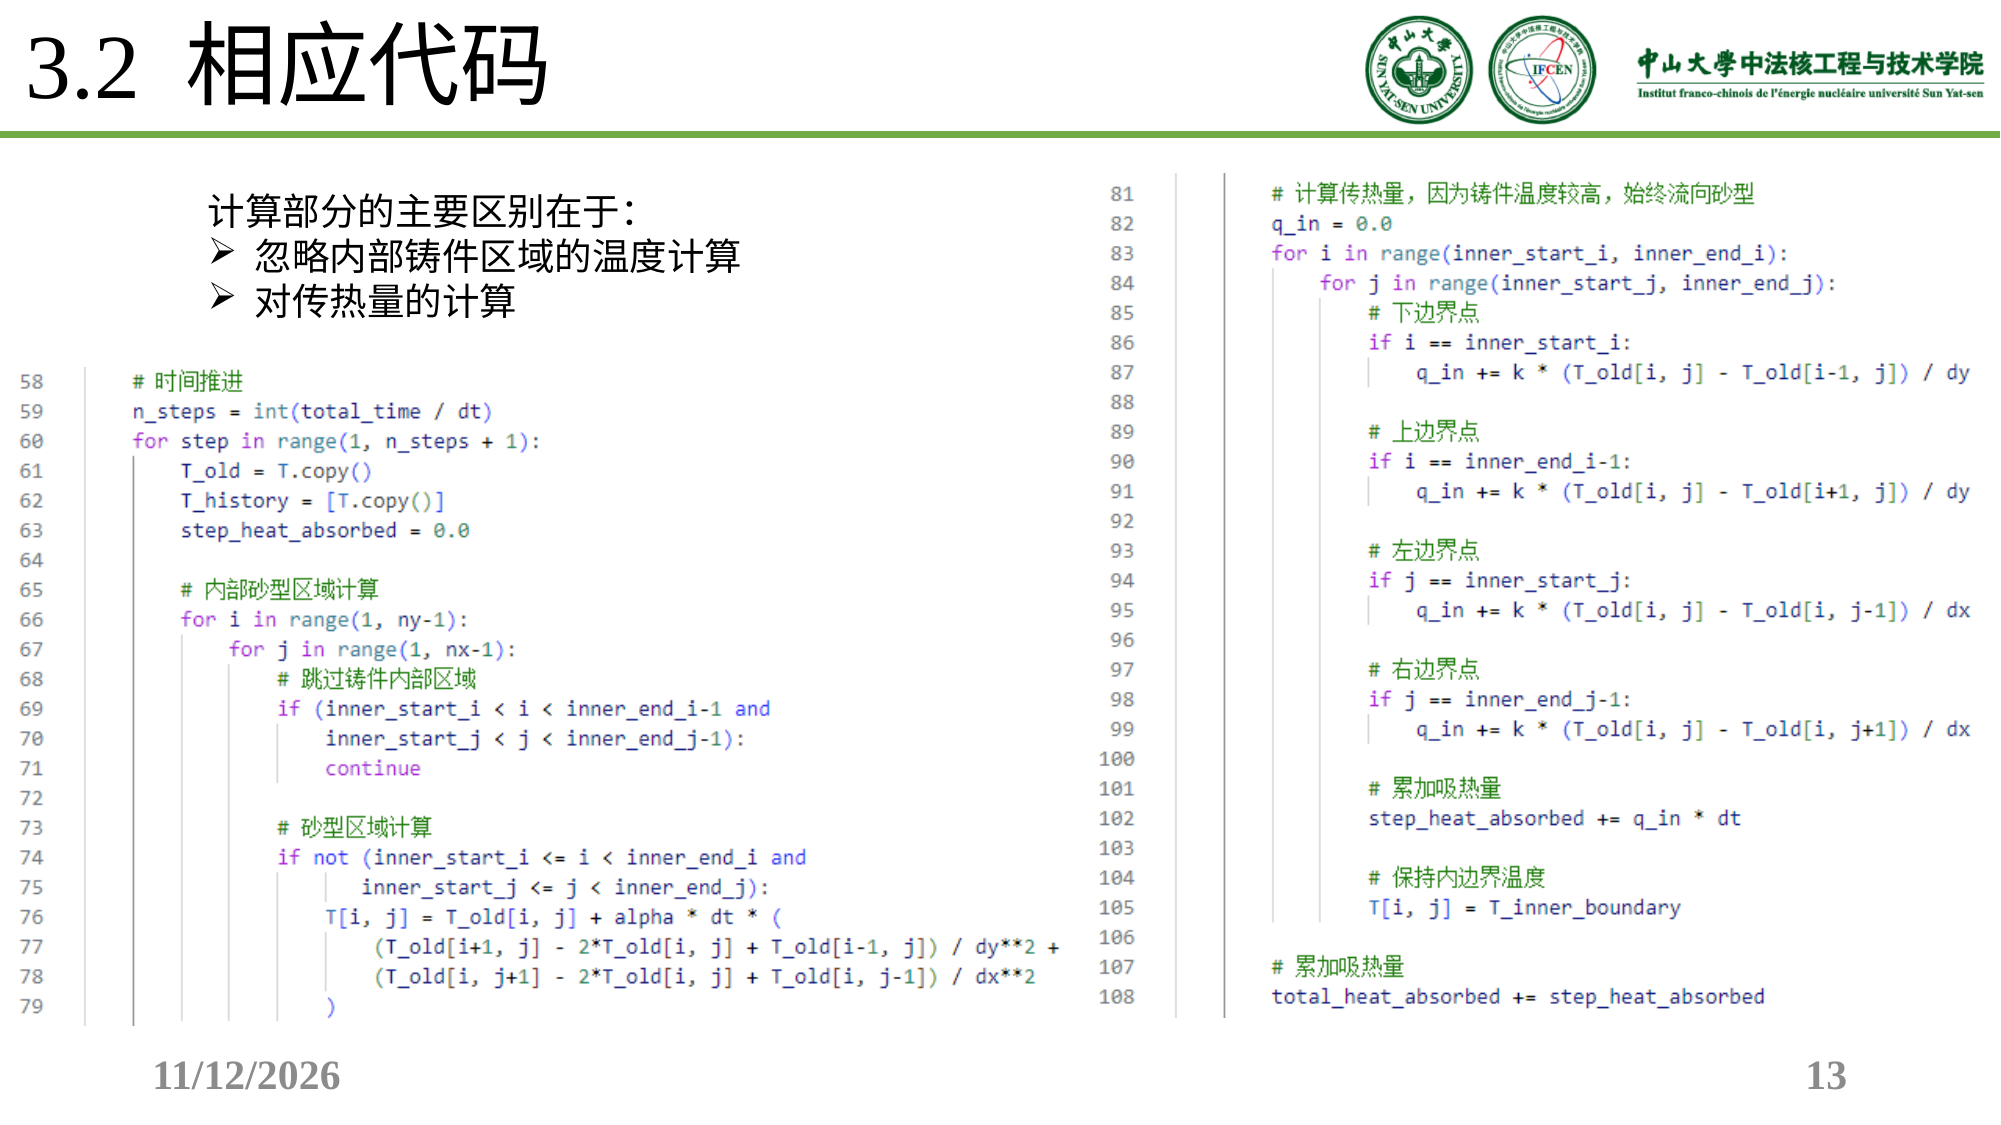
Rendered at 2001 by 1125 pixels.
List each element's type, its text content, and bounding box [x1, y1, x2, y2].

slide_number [137, 1042, 588, 1103]
slide_number 13 [1412, 1042, 1863, 1103]
text_box 计算部分的主要区别在于： 忽略内部铸件区域的温度计算 对传热量的计算 [193, 180, 758, 331]
picture [1610, 138, 2000, 143]
picture [0, 367, 1068, 1026]
title 3.2 相应代码 [10, 8, 1440, 129]
picture [1351, 2, 2000, 131]
picture [1080, 173, 2000, 1019]
